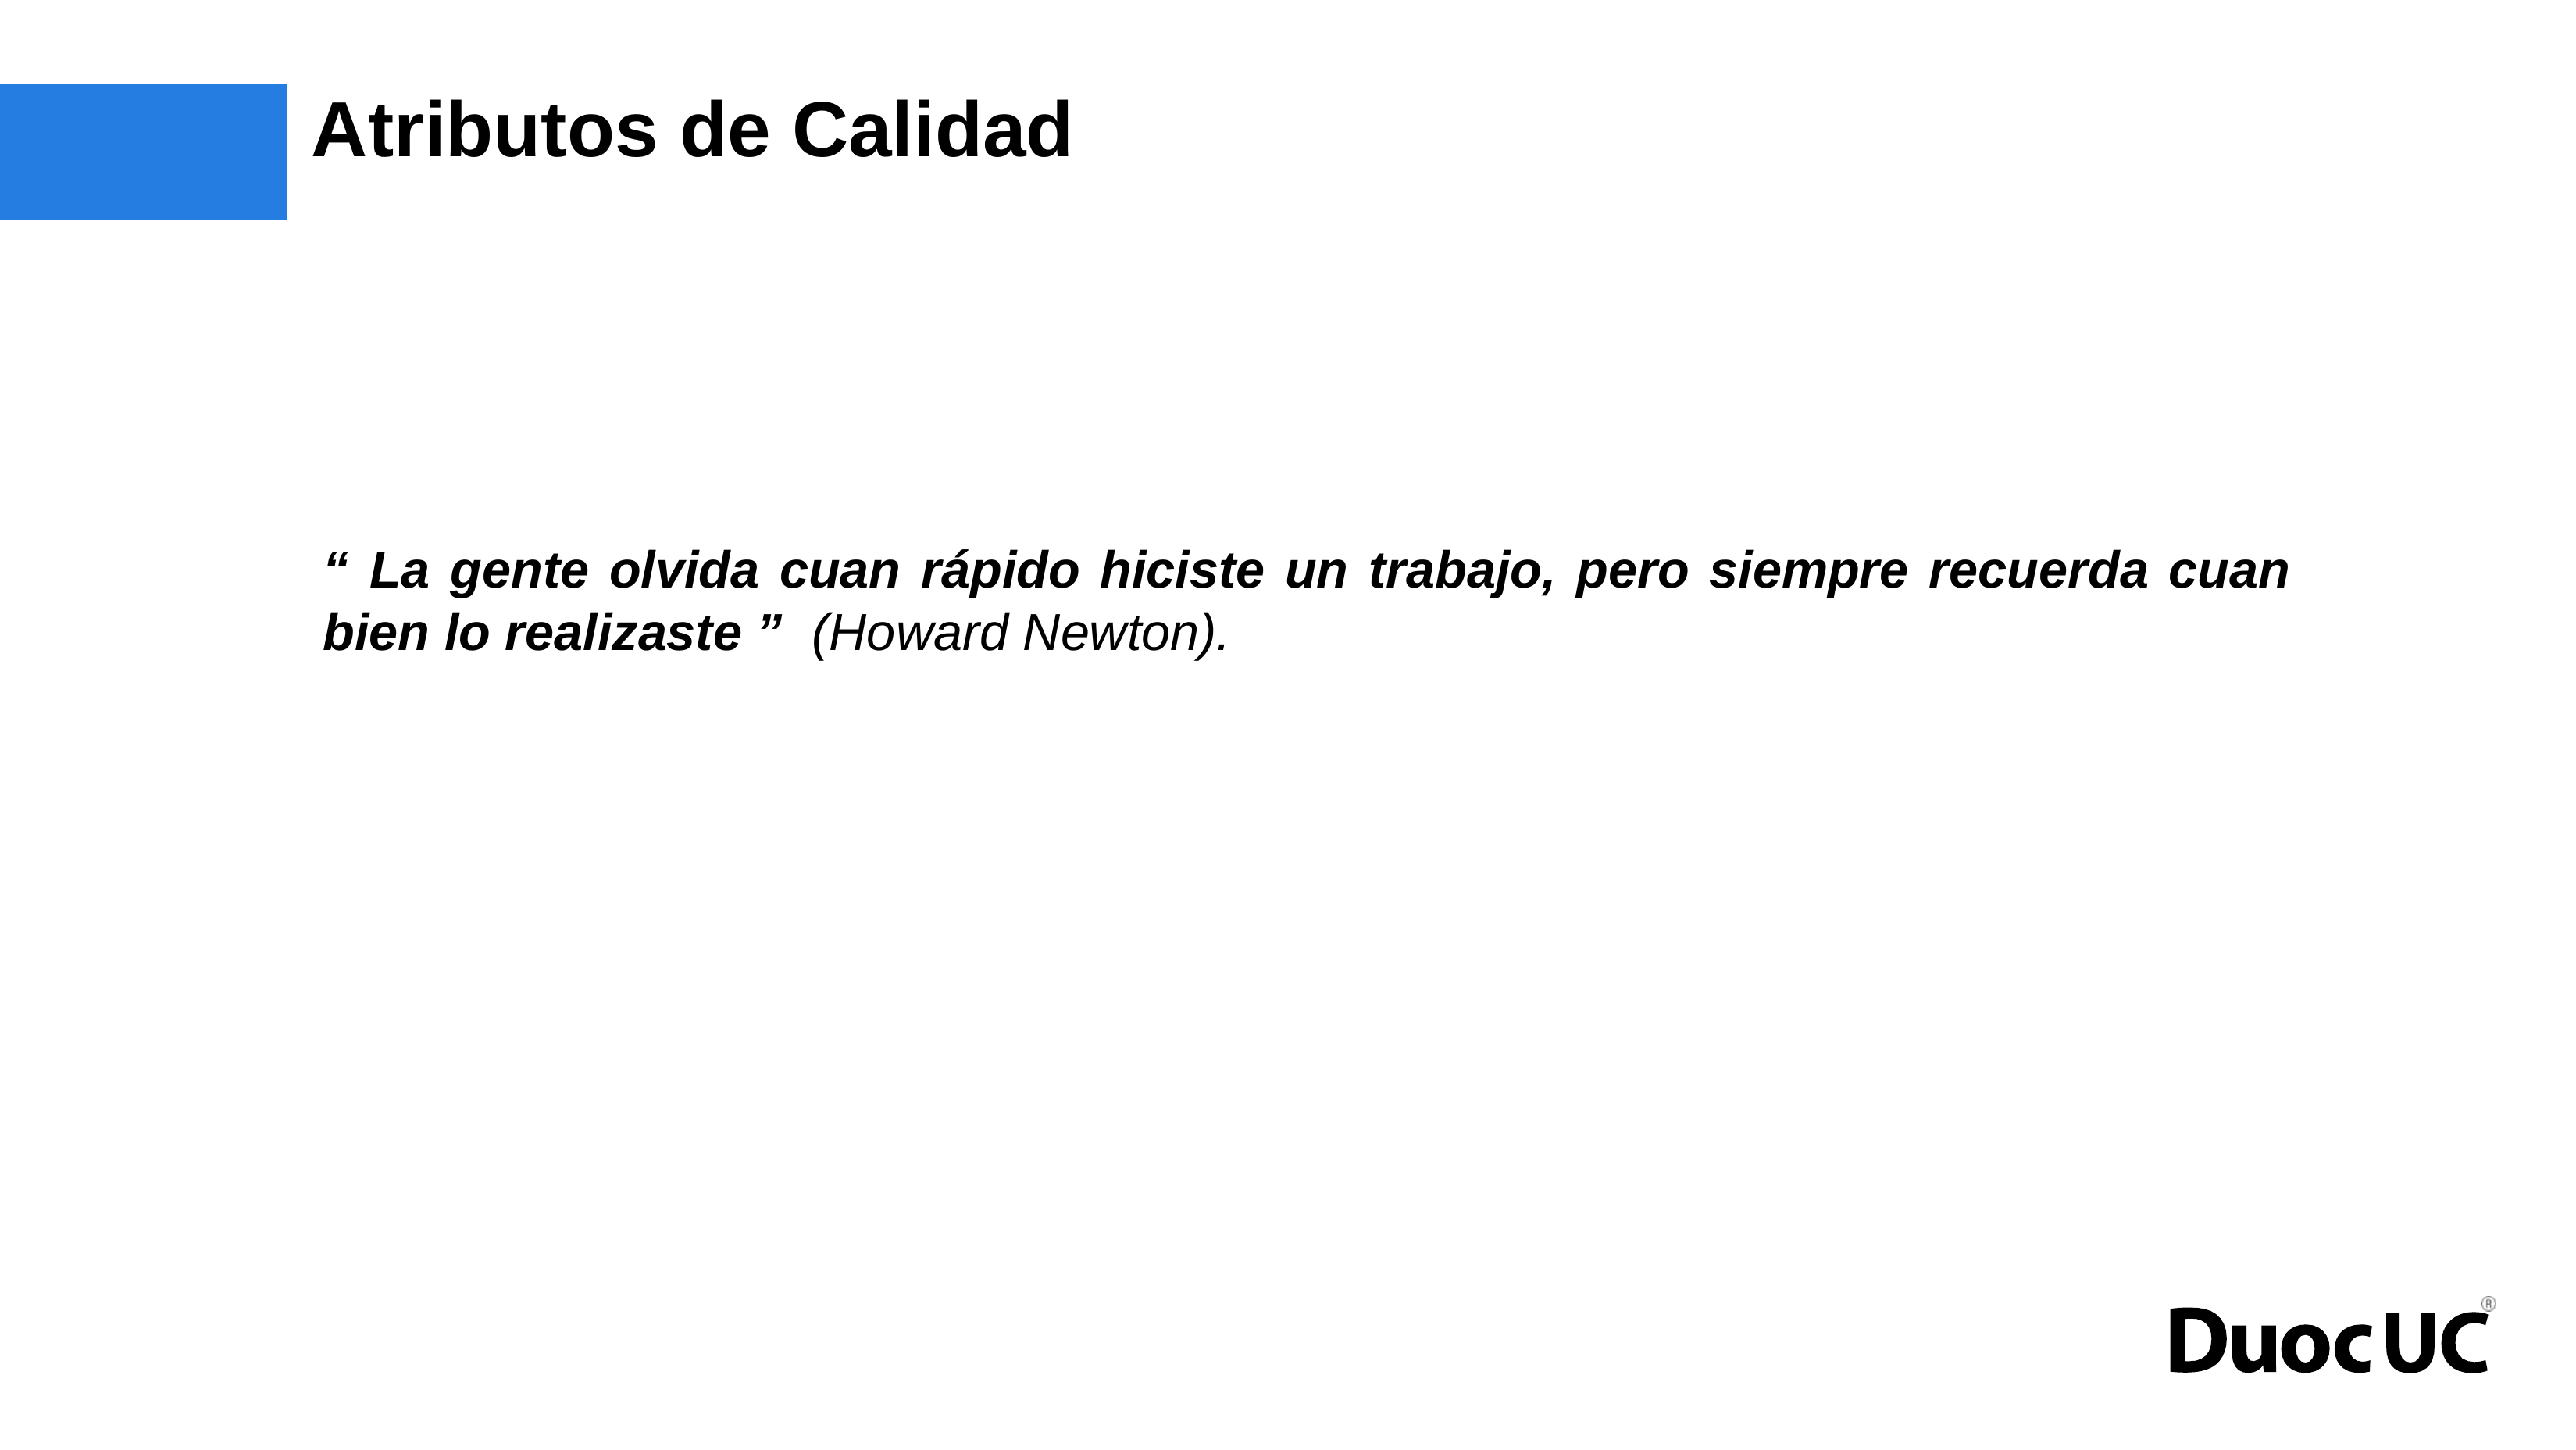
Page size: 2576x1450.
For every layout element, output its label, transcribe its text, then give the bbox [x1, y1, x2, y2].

picture [2481, 1296, 2496, 1312]
title Atributos de Calidad [311, 78, 2489, 173]
text_box “ La gente olvida cuan rápido hiciste un trabajo, pero siempre recuerda cuan bien lo realizaste ” (Howard Newton). [311, 530, 2303, 666]
